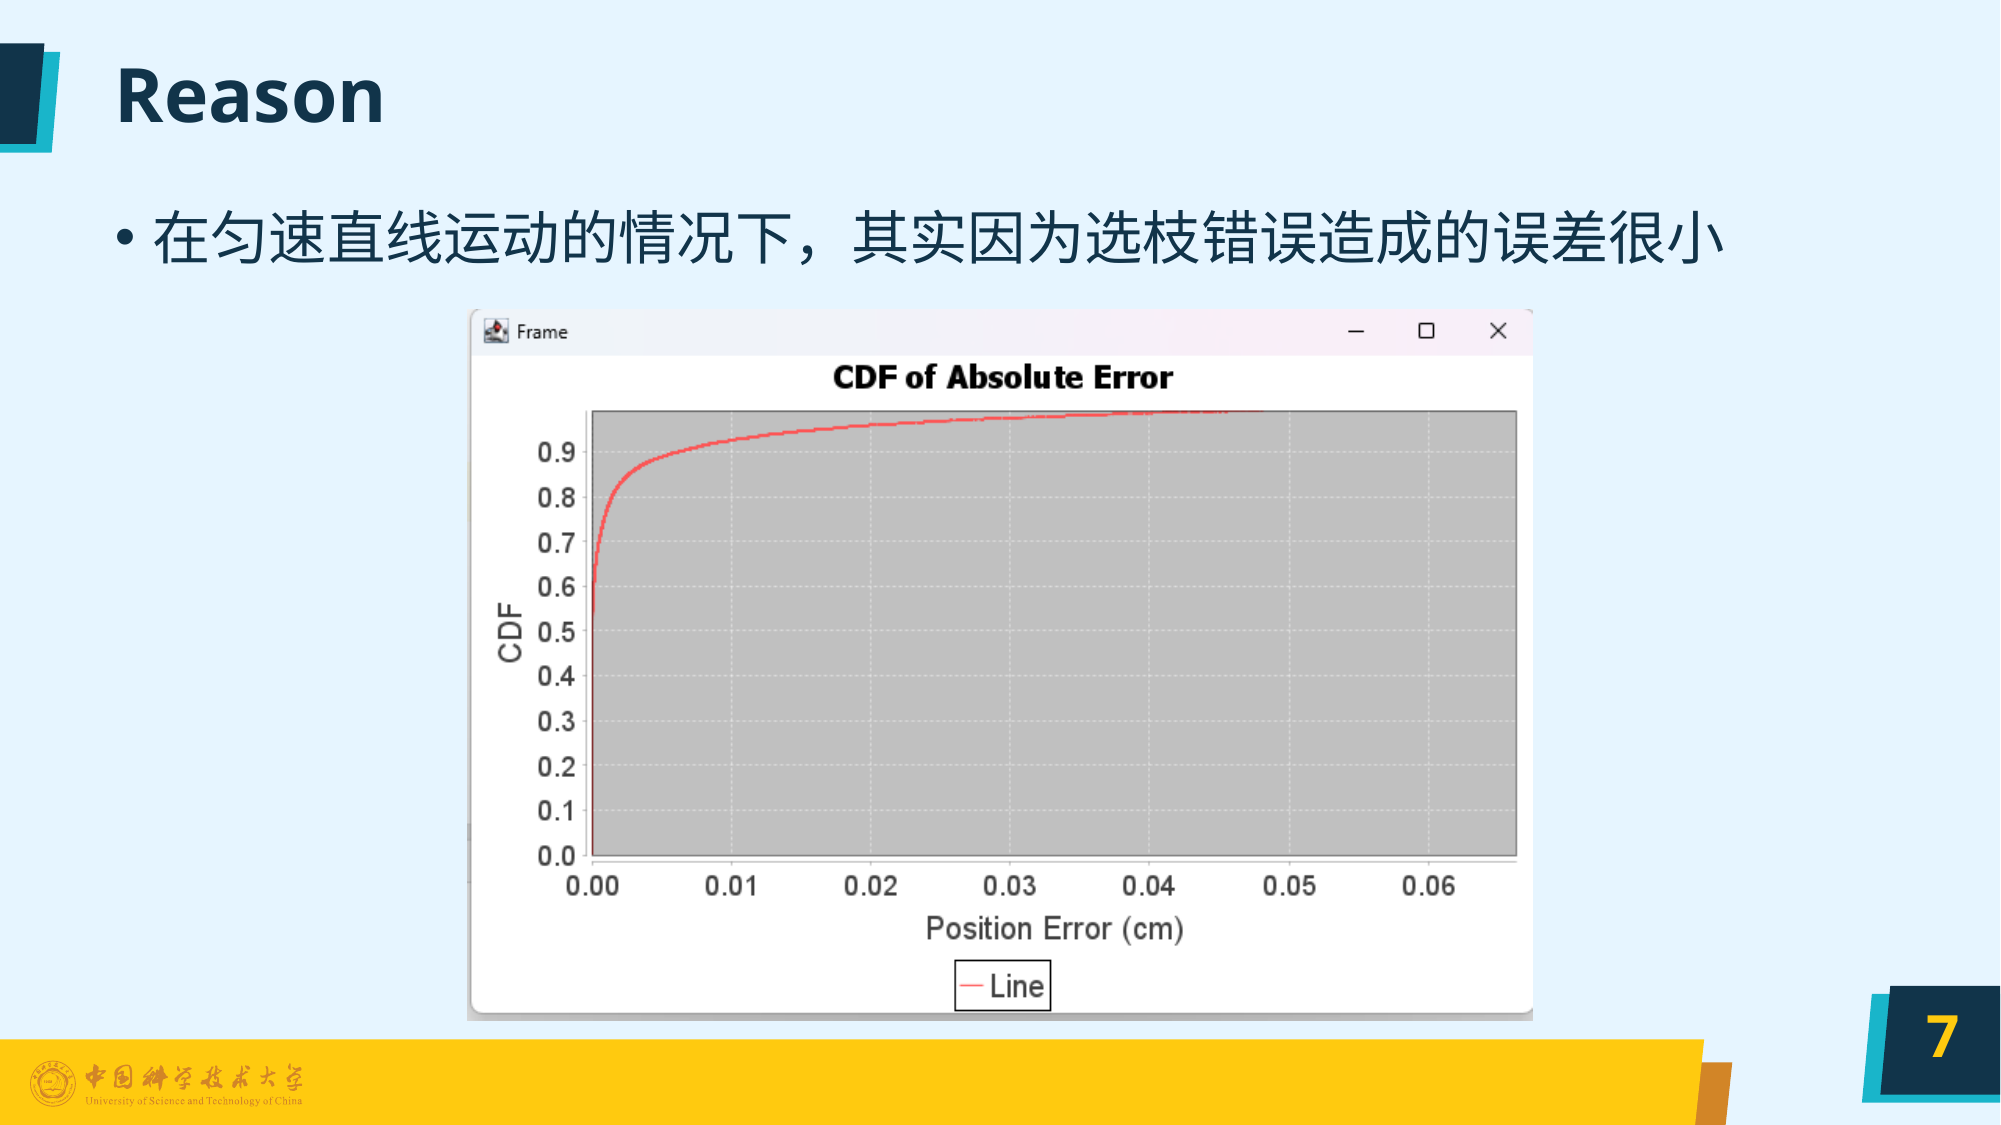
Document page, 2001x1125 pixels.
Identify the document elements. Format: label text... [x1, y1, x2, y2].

title Reason [99, 43, 1863, 153]
picture [467, 309, 1533, 1021]
list 在匀速直线运动的情况下，其实因为选枝错误造成的误差很小 [99, 201, 1862, 973]
slide_number 7 [1898, 993, 1989, 1084]
